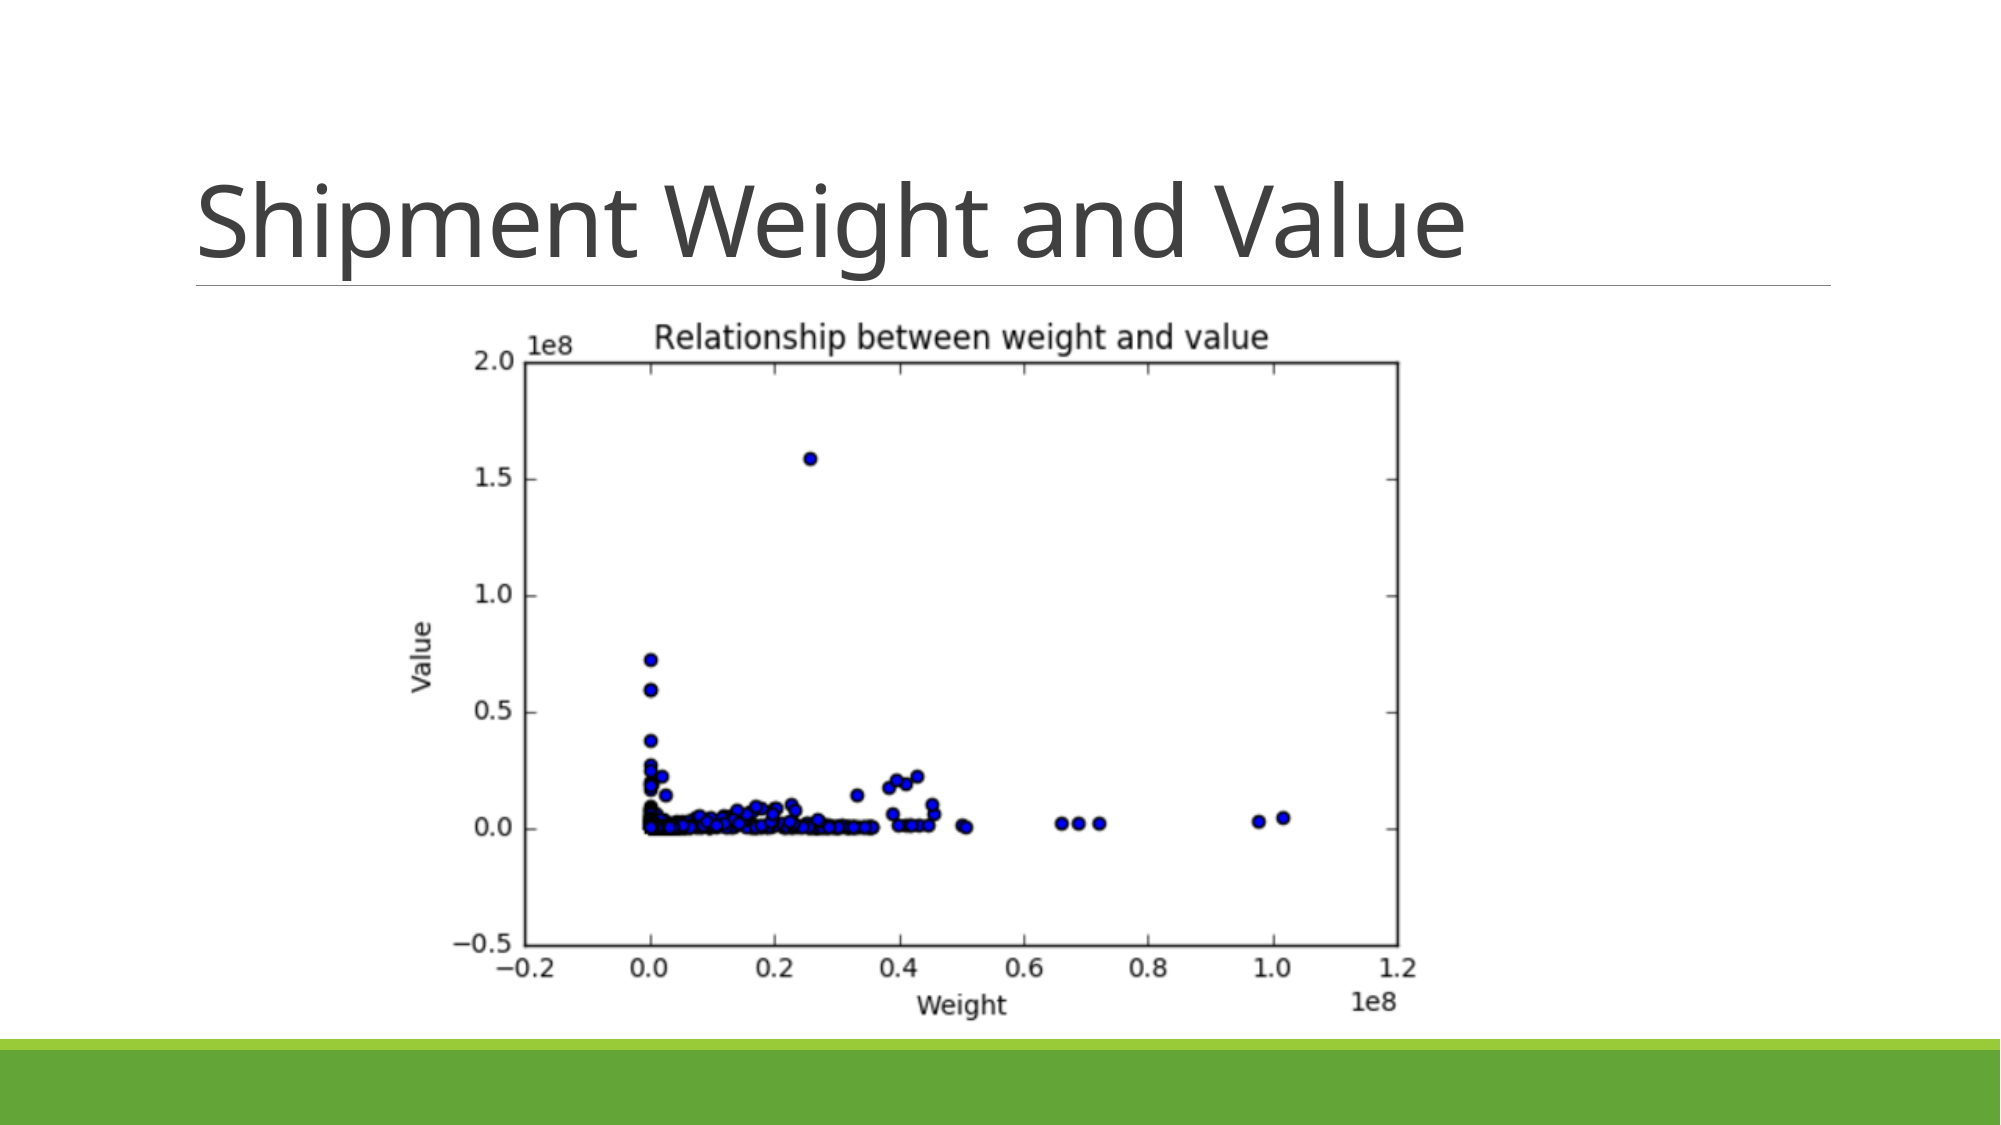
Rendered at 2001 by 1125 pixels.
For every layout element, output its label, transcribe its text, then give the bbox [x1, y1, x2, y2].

title Shipment Weight and Value [180, 47, 1830, 285]
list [400, 300, 1425, 1034]
